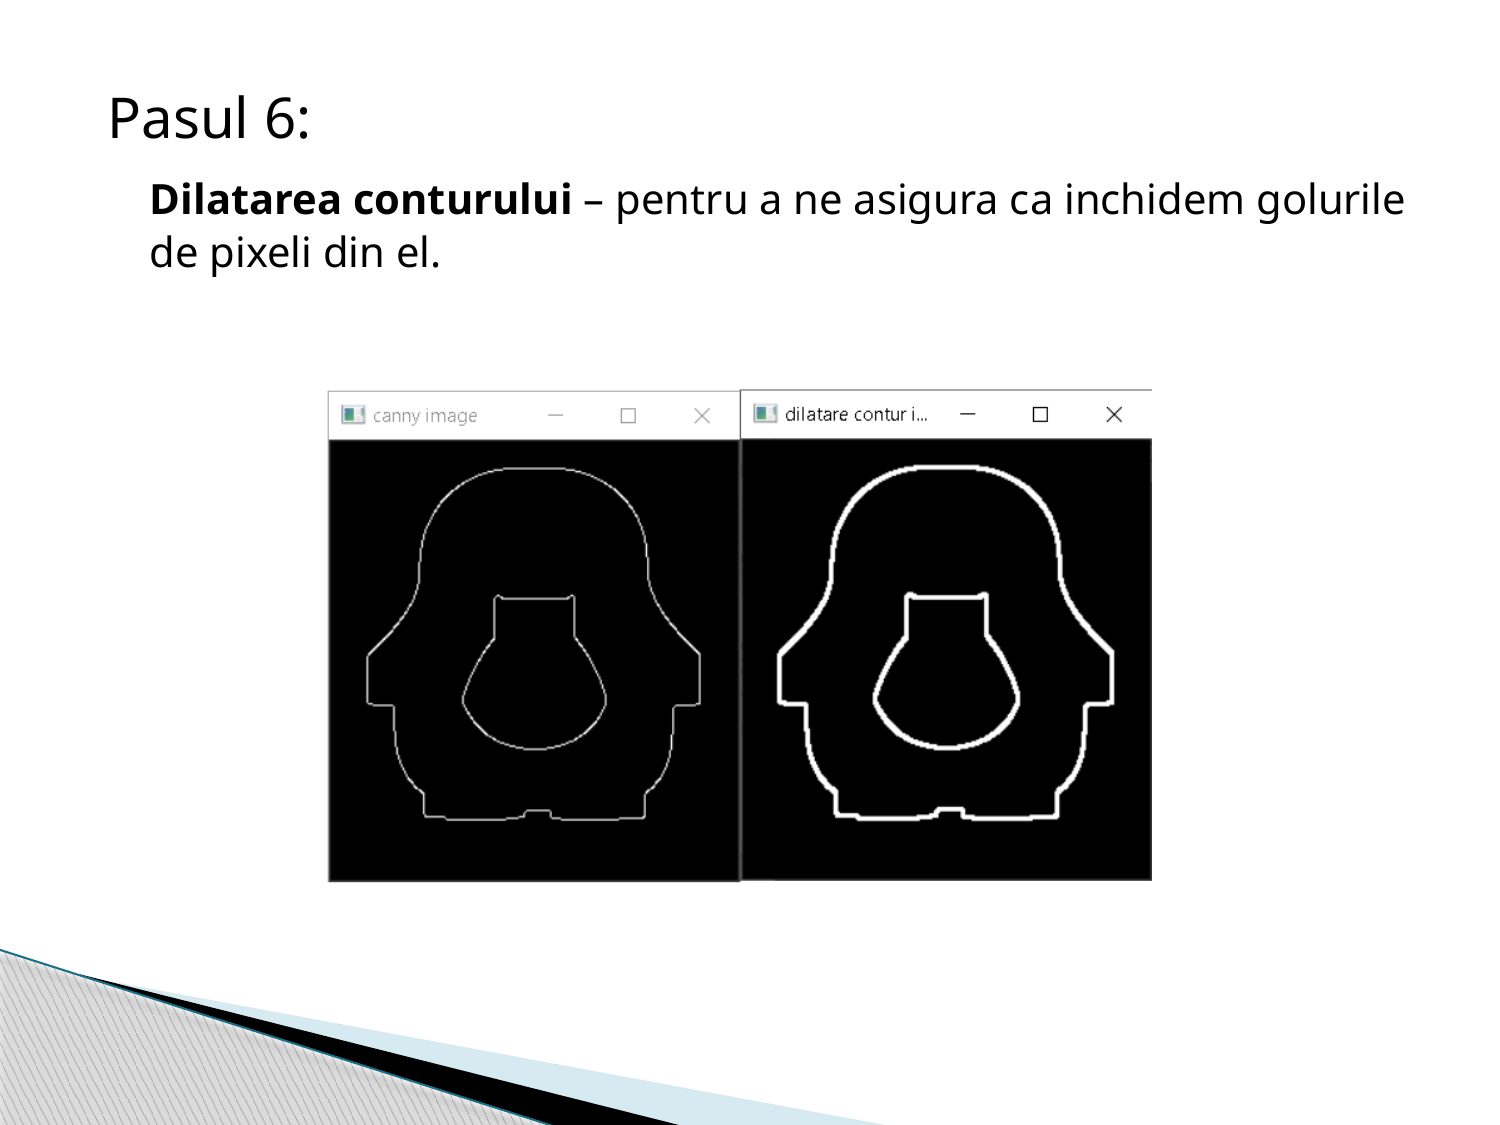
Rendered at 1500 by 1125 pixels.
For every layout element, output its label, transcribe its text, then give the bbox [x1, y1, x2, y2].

list Pasul 6: Dilatarea conturului – pentru a ne asigura ca inchidem golurile de pixeli din el. [75, 75, 1425, 300]
picture [324, 387, 1152, 886]
